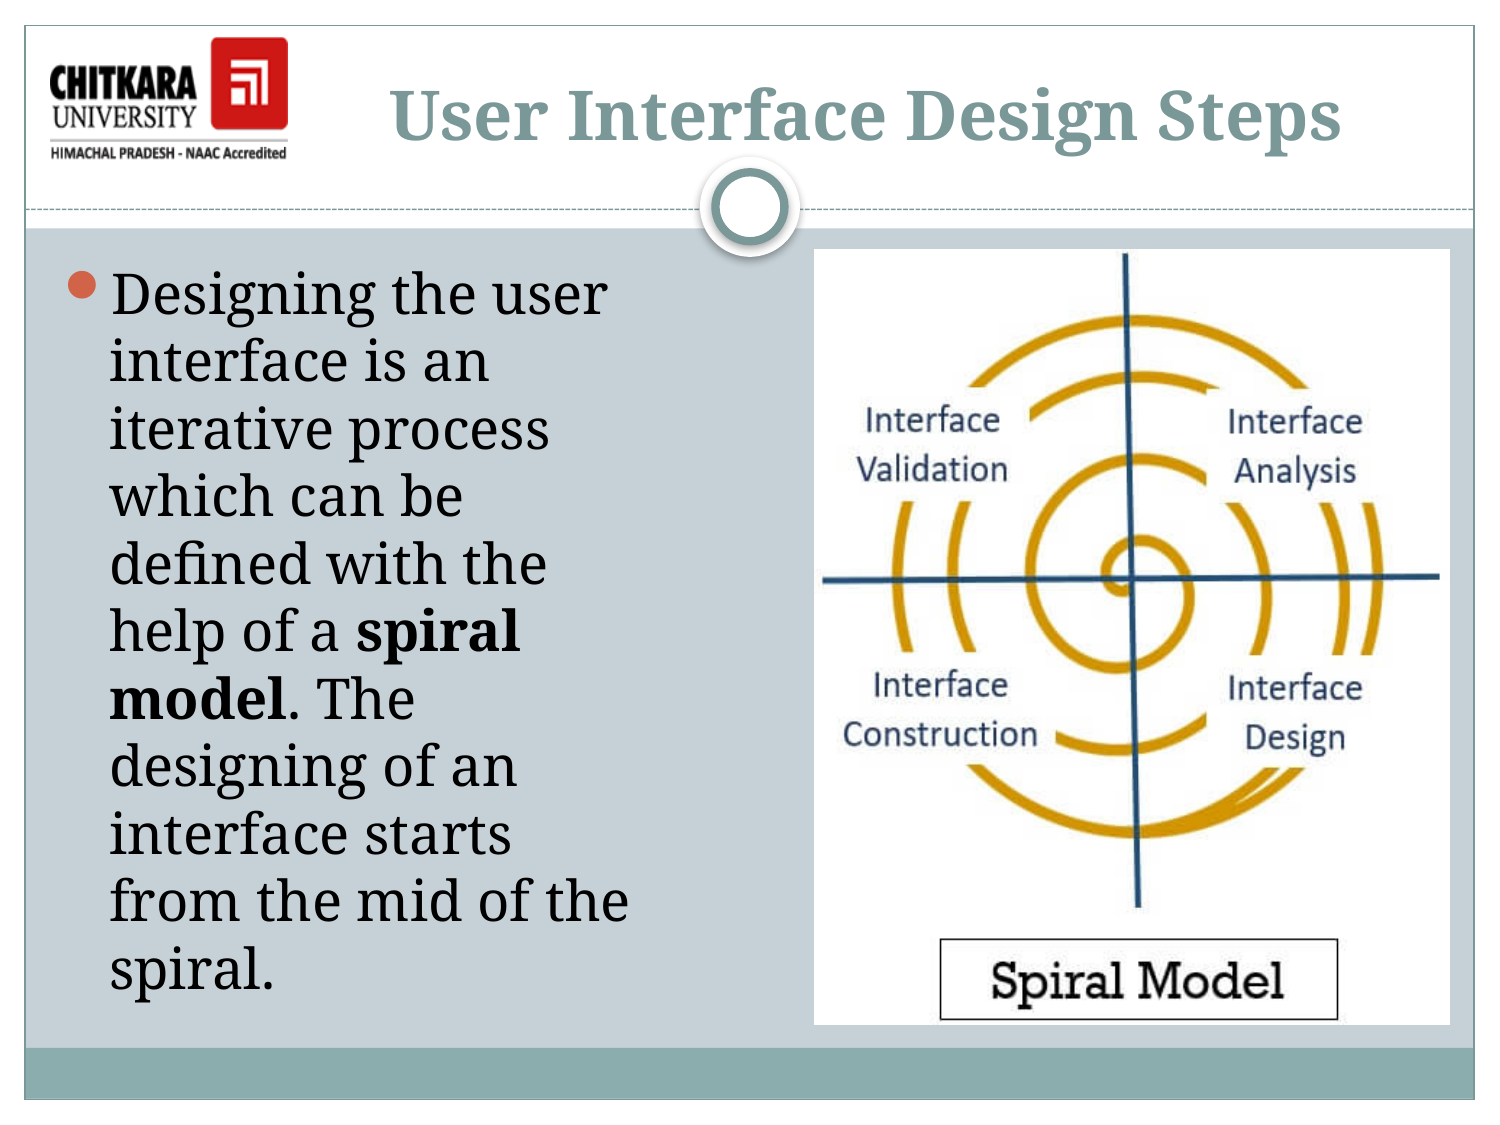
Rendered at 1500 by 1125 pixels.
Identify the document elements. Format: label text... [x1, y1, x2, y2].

picture [49, 37, 288, 163]
title User Interface Design Steps [289, 37, 1450, 162]
list Designing the user interface is an iterative process which can be defined with the help of a spiral model. The designing of an interface starts from the mid of the spiral. [49, 250, 663, 1001]
picture [813, 249, 1450, 1026]
